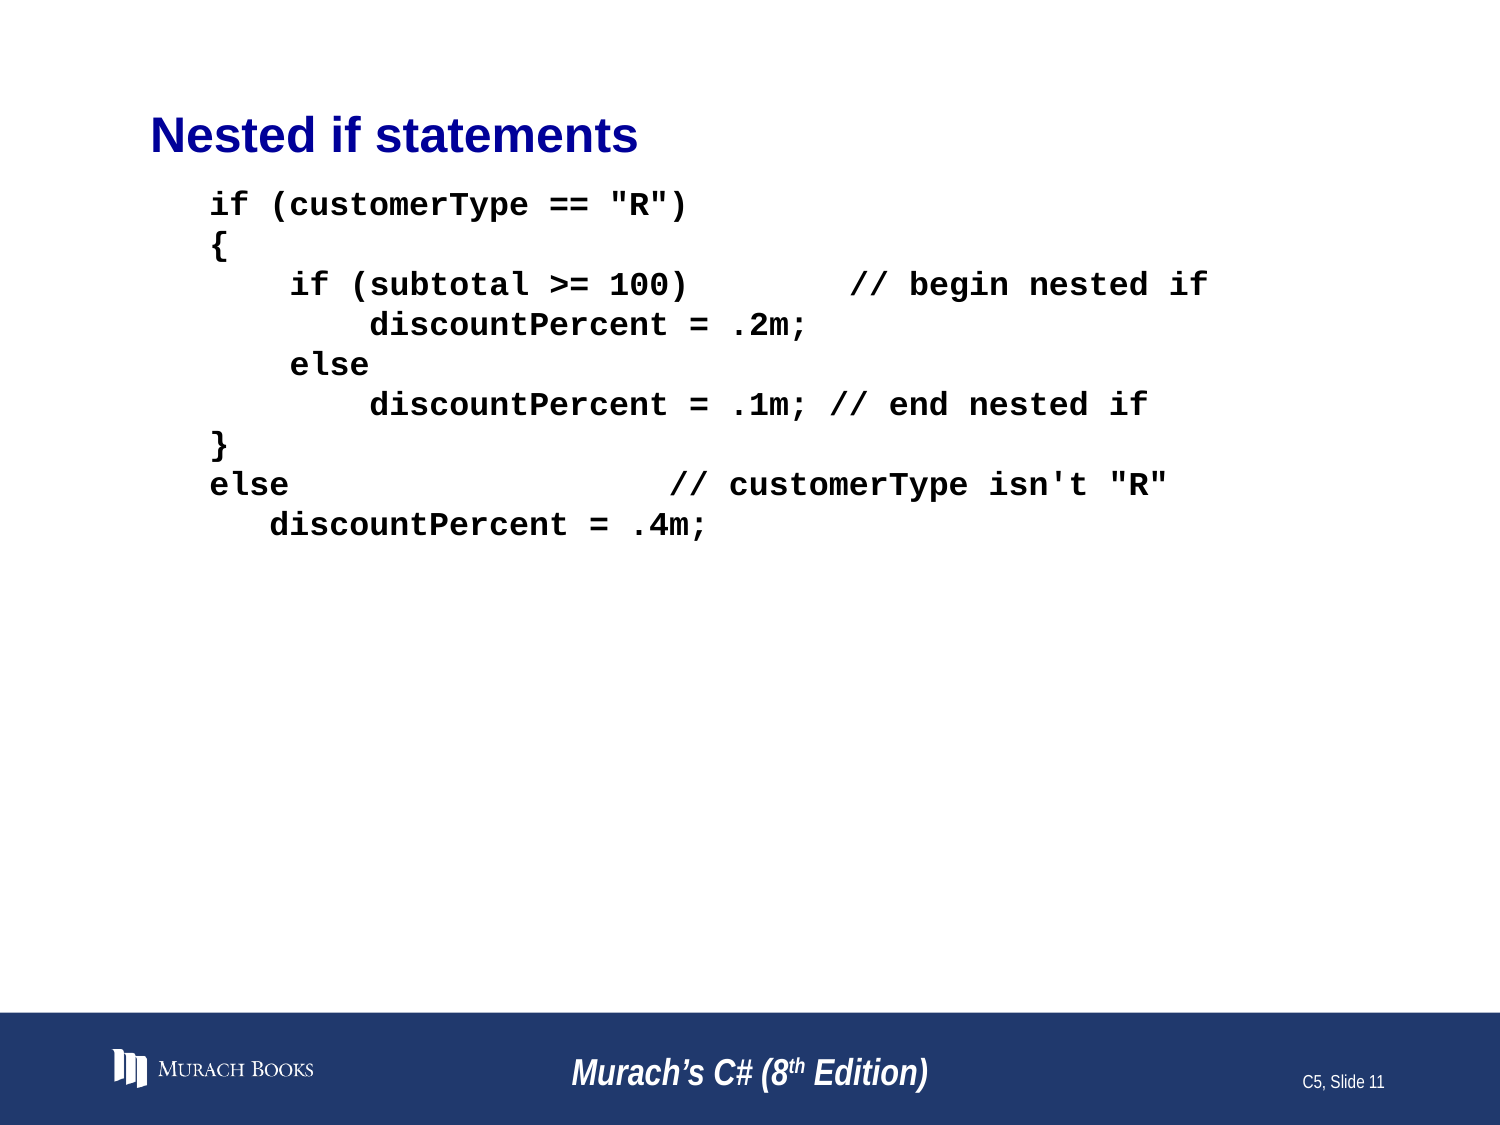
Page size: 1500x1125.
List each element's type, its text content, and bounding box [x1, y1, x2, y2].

slide_number C5, Slide 11 [1087, 1025, 1400, 1100]
title Nested if statements [150, 102, 1350, 164]
slide_number Murach’s C# (8th Edition) [450, 1025, 1050, 1100]
list if (customerType == "R") { if (subtotal >= 100) // begin nested if discountPercent = .2m; else discountPercent = .1m; // end nested if } else // customerType isn't "R" discountPercent = .4m; [137, 174, 1350, 975]
footer [12, 1025, 450, 1100]
